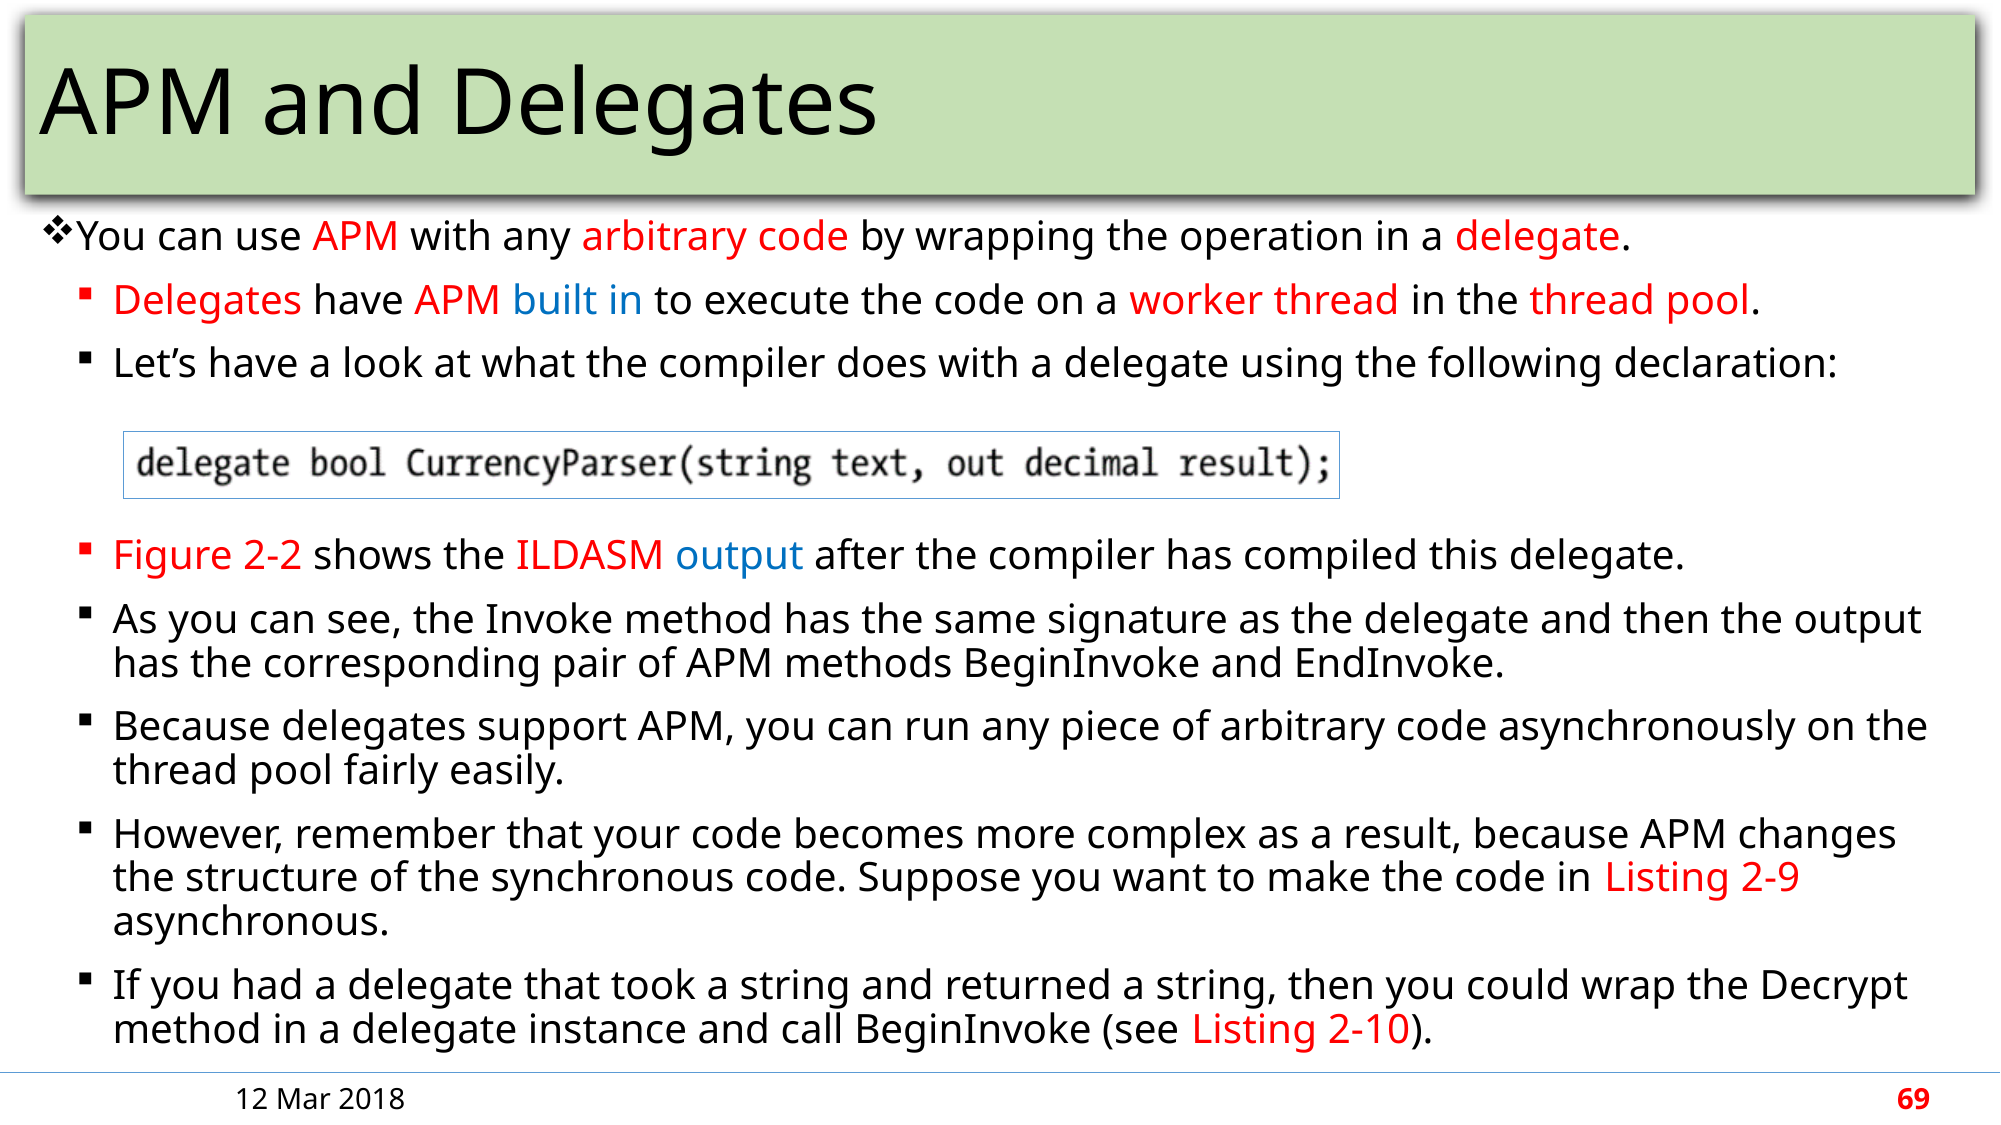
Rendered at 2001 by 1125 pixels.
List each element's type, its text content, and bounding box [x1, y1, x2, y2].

slide_number 69 [1495, 1072, 1946, 1115]
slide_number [220, 1072, 671, 1115]
list You can use APM with any arbitrary code by wrapping the operation in a delegate. Delegates have APM built in to execute the code on a worker thread in the thread pool. Let’s have a look at what the compiler does with a delegate using the following declaration: Figure 2-2 shows the ILDASM output after the compiler has compiled this delegate. As you can see, the Invoke method has the same signature as the delegate and then the output has the corresponding pair of APM methods BeginInvoke and EndInvoke. Because delegates support APM, you can run any piece of arbitrary code asynchronously on the thread pool fairly easily. However, remember that your code becomes more complex as a result, because APM changes the structure of the synchronous code. Suppose you want to make the code in Listing 2-9 asynchronous. If you had a delegate that took a string and returned a string, then you could wrap the Decrypt method in a delegate instance and call BeginInvoke (see Listing 2-10). [24, 208, 1975, 1063]
title APM and Delegates [24, 14, 1975, 195]
picture [123, 431, 1340, 499]
